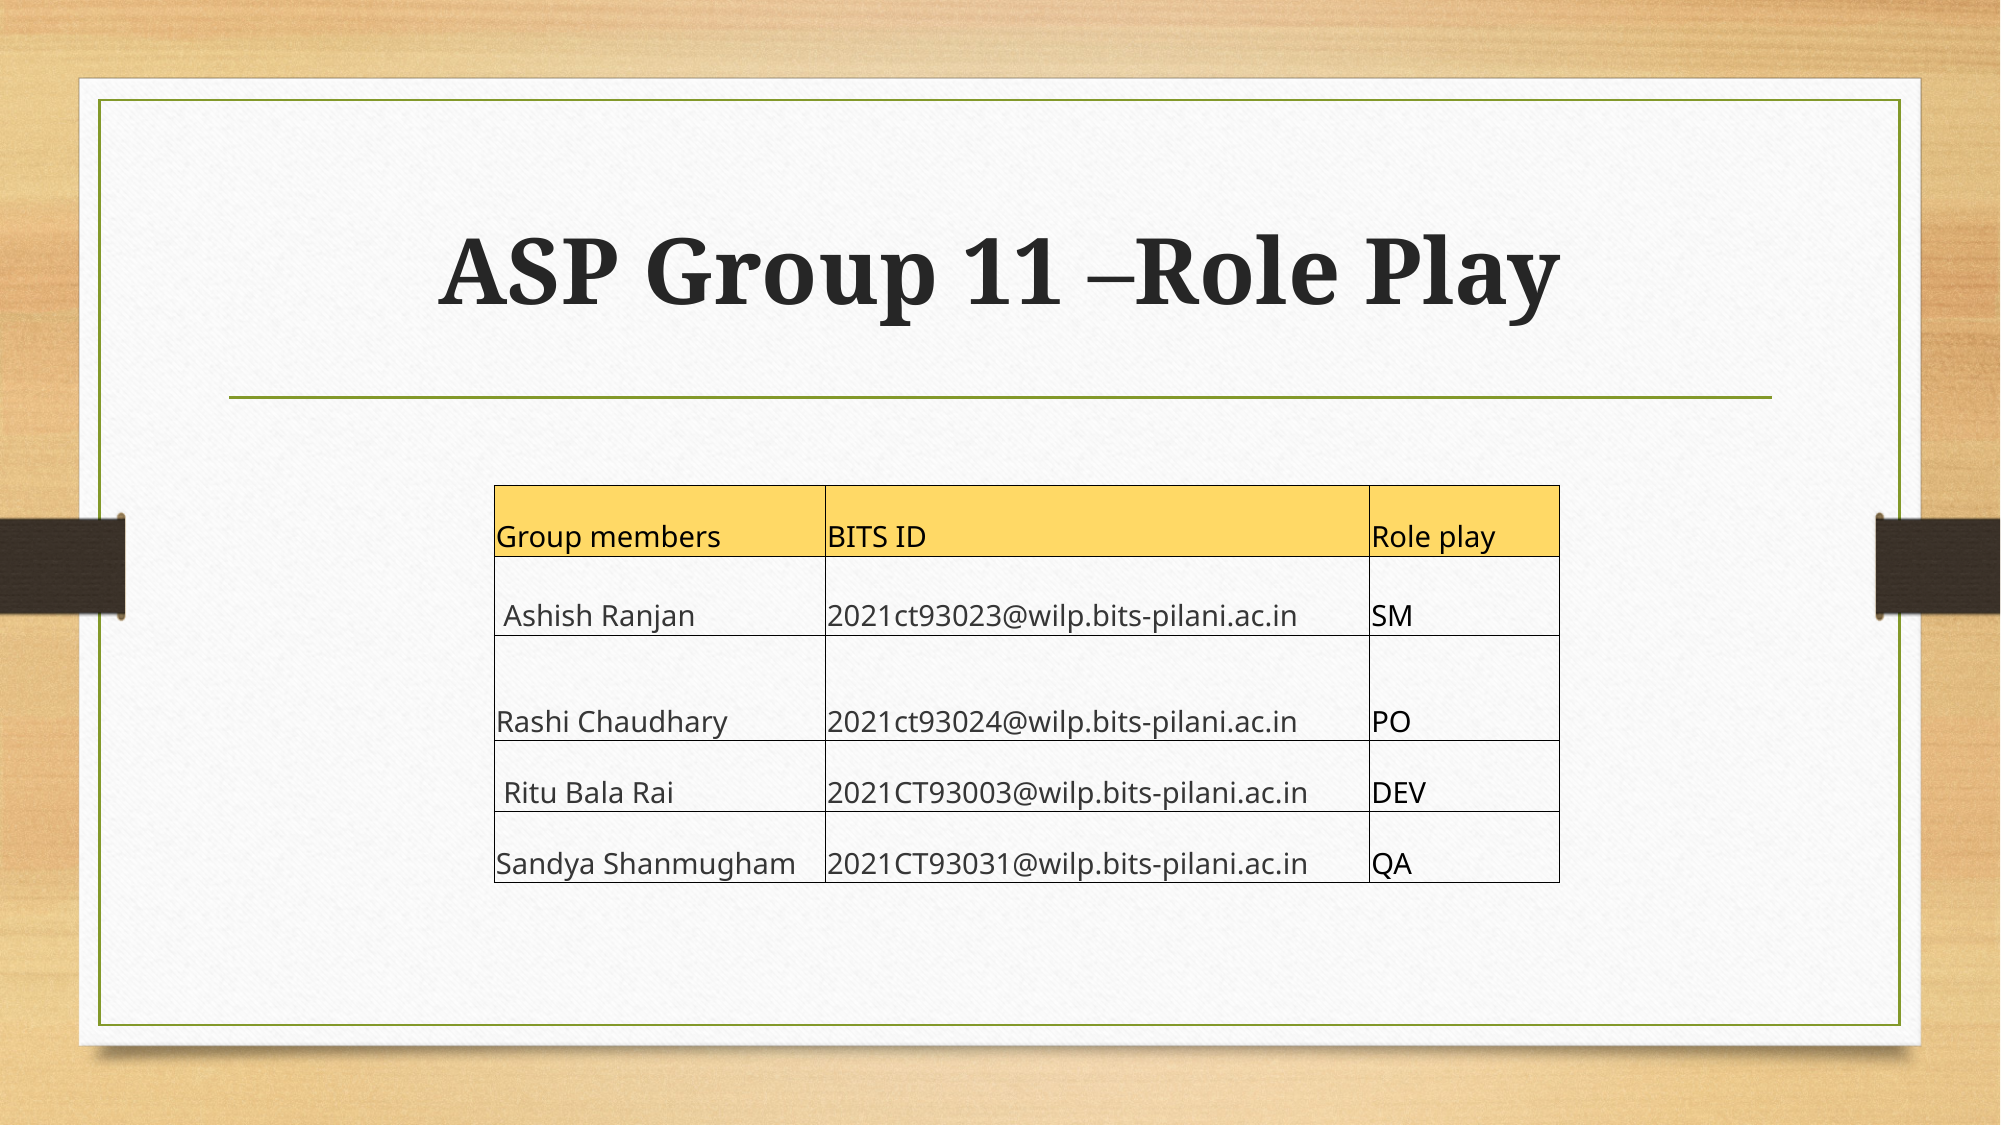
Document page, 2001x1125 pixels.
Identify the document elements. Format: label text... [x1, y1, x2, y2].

table_cell 2021ct93023@wilp.bits-pilani.ac.in [826, 557, 1369, 635]
table_header BITS ID [826, 486, 1369, 556]
table_cell Ashish Ranjan [495, 557, 825, 635]
table_header Role play [1370, 486, 1559, 556]
table_cell 2021CT93031@wilp.bits-pilani.ac.in [826, 812, 1369, 882]
table_cell PO [1370, 636, 1559, 740]
table_cell SM [1370, 557, 1559, 635]
title ASP Group 11 –Role Play [212, 161, 1788, 375]
table_cell 2021ct93024@wilp.bits-pilani.ac.in [826, 636, 1369, 740]
table_cell 2021CT93003@wilp.bits-pilani.ac.in [826, 741, 1369, 811]
table_cell Rashi Chaudhary [495, 636, 825, 740]
table_cell DEV [1370, 741, 1559, 811]
table_cell QA [1370, 812, 1559, 882]
picture [0, 0, 2001, 1125]
table_header Group members [495, 486, 825, 556]
table_cell Sandya Shanmugham [495, 812, 825, 882]
table_cell Ritu Bala Rai [495, 741, 825, 811]
